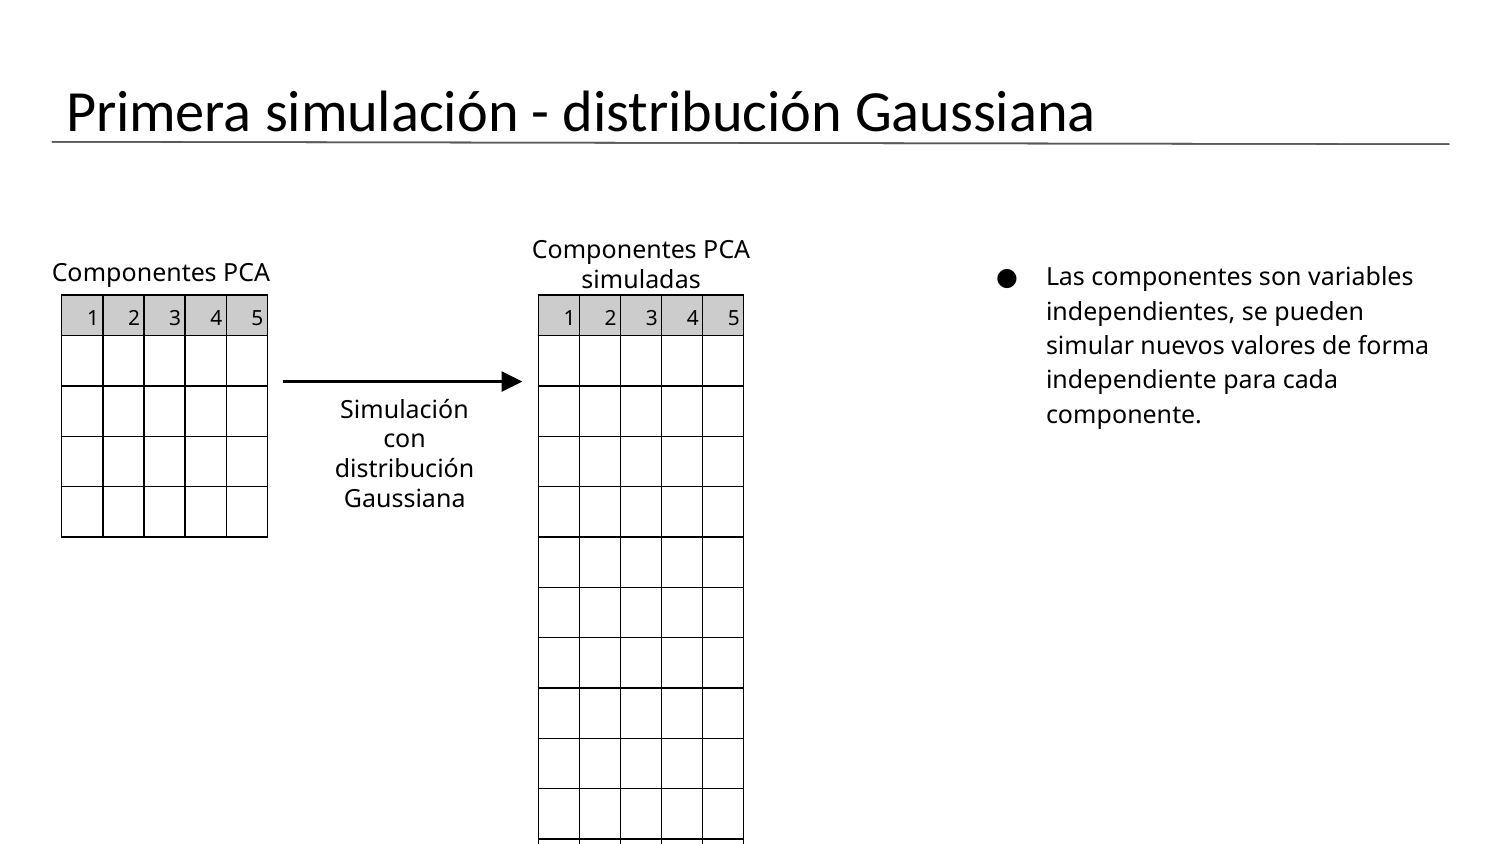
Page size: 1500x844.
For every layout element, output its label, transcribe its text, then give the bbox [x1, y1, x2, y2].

table_cell [662, 789, 702, 838]
table_header 1 [62, 296, 102, 335]
title Primera simulación - distribución Gaussiana [51, 48, 1449, 141]
table_cell [539, 336, 579, 385]
table_cell [662, 336, 702, 385]
table_cell [186, 437, 226, 486]
table_cell [539, 689, 579, 738]
table_cell [621, 689, 661, 738]
text_box Las componentes son variables independientes, se pueden simular nuevos valores de forma independiente para cada componente. [956, 241, 1450, 432]
table_cell [580, 588, 620, 637]
table_cell [621, 538, 661, 587]
table_cell [145, 336, 184, 385]
table_cell [662, 487, 702, 536]
table_cell [703, 689, 743, 738]
table_cell [580, 487, 620, 536]
table_cell [580, 689, 620, 738]
table_cell [145, 487, 184, 536]
table_cell [703, 588, 743, 637]
table_cell [621, 487, 661, 536]
table_cell [662, 689, 702, 738]
table_cell [62, 437, 102, 486]
table_cell [539, 538, 579, 587]
table_cell [104, 387, 143, 436]
table_header 4 [186, 296, 226, 335]
table_cell [104, 336, 143, 385]
table_cell [621, 387, 661, 436]
table_cell [580, 840, 620, 844]
table_cell [539, 588, 579, 637]
table_cell [662, 538, 702, 587]
table_cell [662, 387, 702, 436]
table_cell [621, 437, 661, 486]
table_cell [62, 336, 102, 385]
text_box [51, 141, 1450, 145]
table_cell [580, 638, 620, 687]
table_cell [621, 739, 661, 788]
table_cell [580, 336, 620, 385]
table_cell [145, 437, 184, 486]
table_cell [104, 437, 143, 486]
table_cell [621, 789, 661, 838]
table_cell [539, 437, 579, 486]
table_cell [580, 739, 620, 788]
table_cell [580, 437, 620, 486]
table_cell [580, 538, 620, 587]
table_cell [703, 638, 743, 687]
table_cell [227, 336, 267, 385]
table_header 1 [539, 296, 579, 335]
table_cell [703, 437, 743, 486]
table_cell [62, 487, 102, 536]
text_box Componentes PCA simuladas [513, 218, 769, 295]
table_cell [186, 336, 226, 385]
text_box Simulación con distribución Gaussiana [315, 390, 495, 521]
table_cell [186, 387, 226, 436]
table_cell [539, 739, 579, 788]
table_header 3 [621, 296, 661, 335]
table_cell [145, 387, 184, 436]
table_cell [104, 487, 143, 536]
table_cell [703, 739, 743, 788]
table_header 4 [662, 296, 702, 335]
text_box Componentes PCA [36, 241, 293, 295]
table_cell [703, 336, 743, 385]
table_header 5 [227, 296, 267, 335]
table_cell [227, 387, 267, 436]
table_cell [227, 487, 267, 536]
table_header 5 [703, 296, 743, 335]
table_cell [539, 638, 579, 687]
table_cell [703, 538, 743, 587]
table_cell [662, 437, 702, 486]
table_cell [703, 789, 743, 838]
table_cell [62, 387, 102, 436]
table_cell [539, 487, 579, 536]
table_cell [703, 840, 743, 844]
table_cell [662, 638, 702, 687]
table_cell [227, 437, 267, 486]
table_cell [662, 739, 702, 788]
table_cell [662, 588, 702, 637]
table_cell [621, 588, 661, 637]
table_cell [580, 789, 620, 838]
table_cell [186, 487, 226, 536]
table_cell [621, 638, 661, 687]
table_cell [621, 336, 661, 385]
table_cell [703, 387, 743, 436]
table_cell [662, 840, 702, 844]
table_cell [621, 840, 661, 844]
table_cell [580, 387, 620, 436]
table_header 2 [104, 296, 143, 335]
table_cell [703, 487, 743, 536]
table_header 3 [145, 296, 184, 335]
table_header 2 [580, 296, 620, 335]
table_cell [539, 840, 579, 844]
table_cell [539, 789, 579, 838]
table_cell [539, 387, 579, 436]
